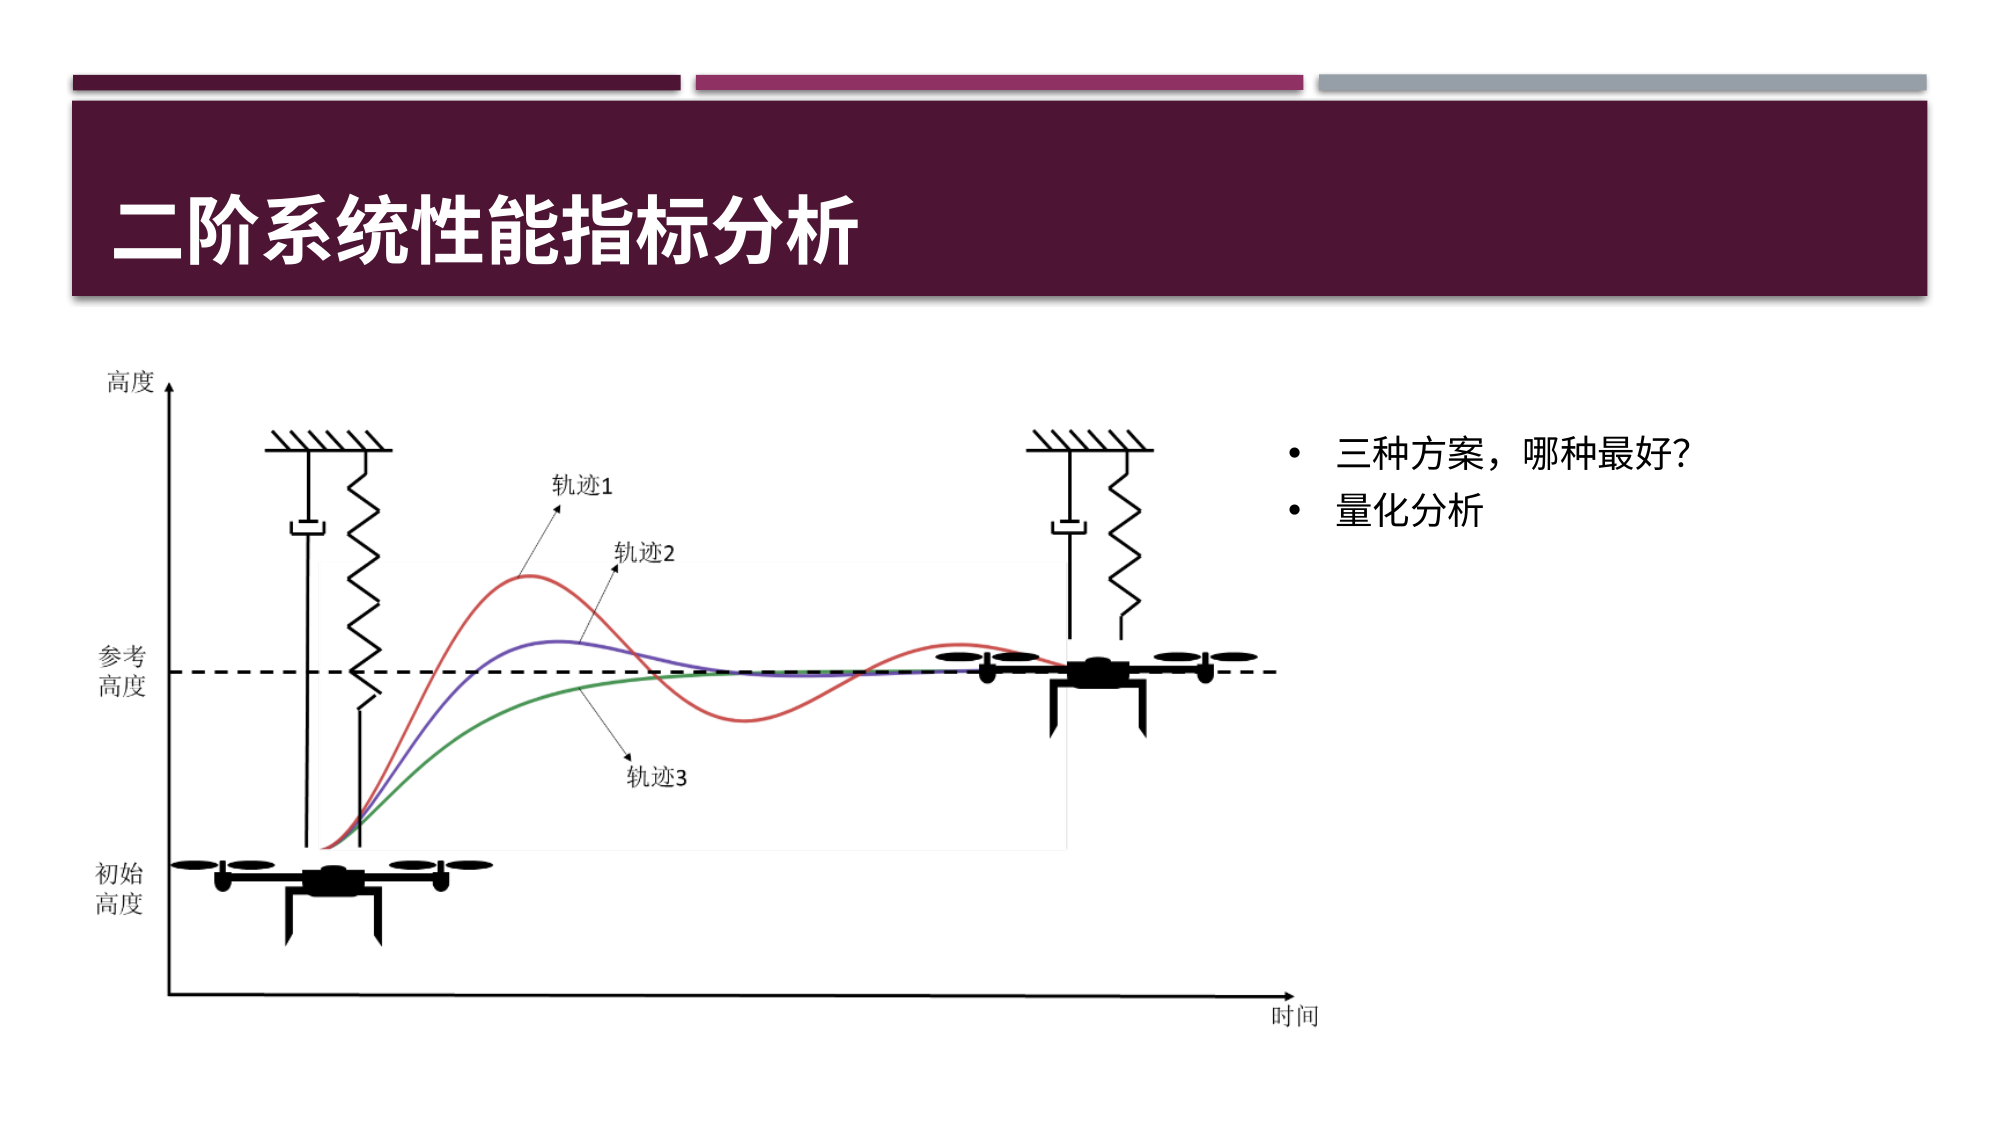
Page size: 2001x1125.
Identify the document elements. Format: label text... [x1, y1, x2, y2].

picture [78, 362, 1333, 1038]
title 二阶系统性能指标分析 [95, 115, 1905, 282]
text_box 三种方案，哪种最好？ 量化分析 [1338, 422, 1982, 585]
